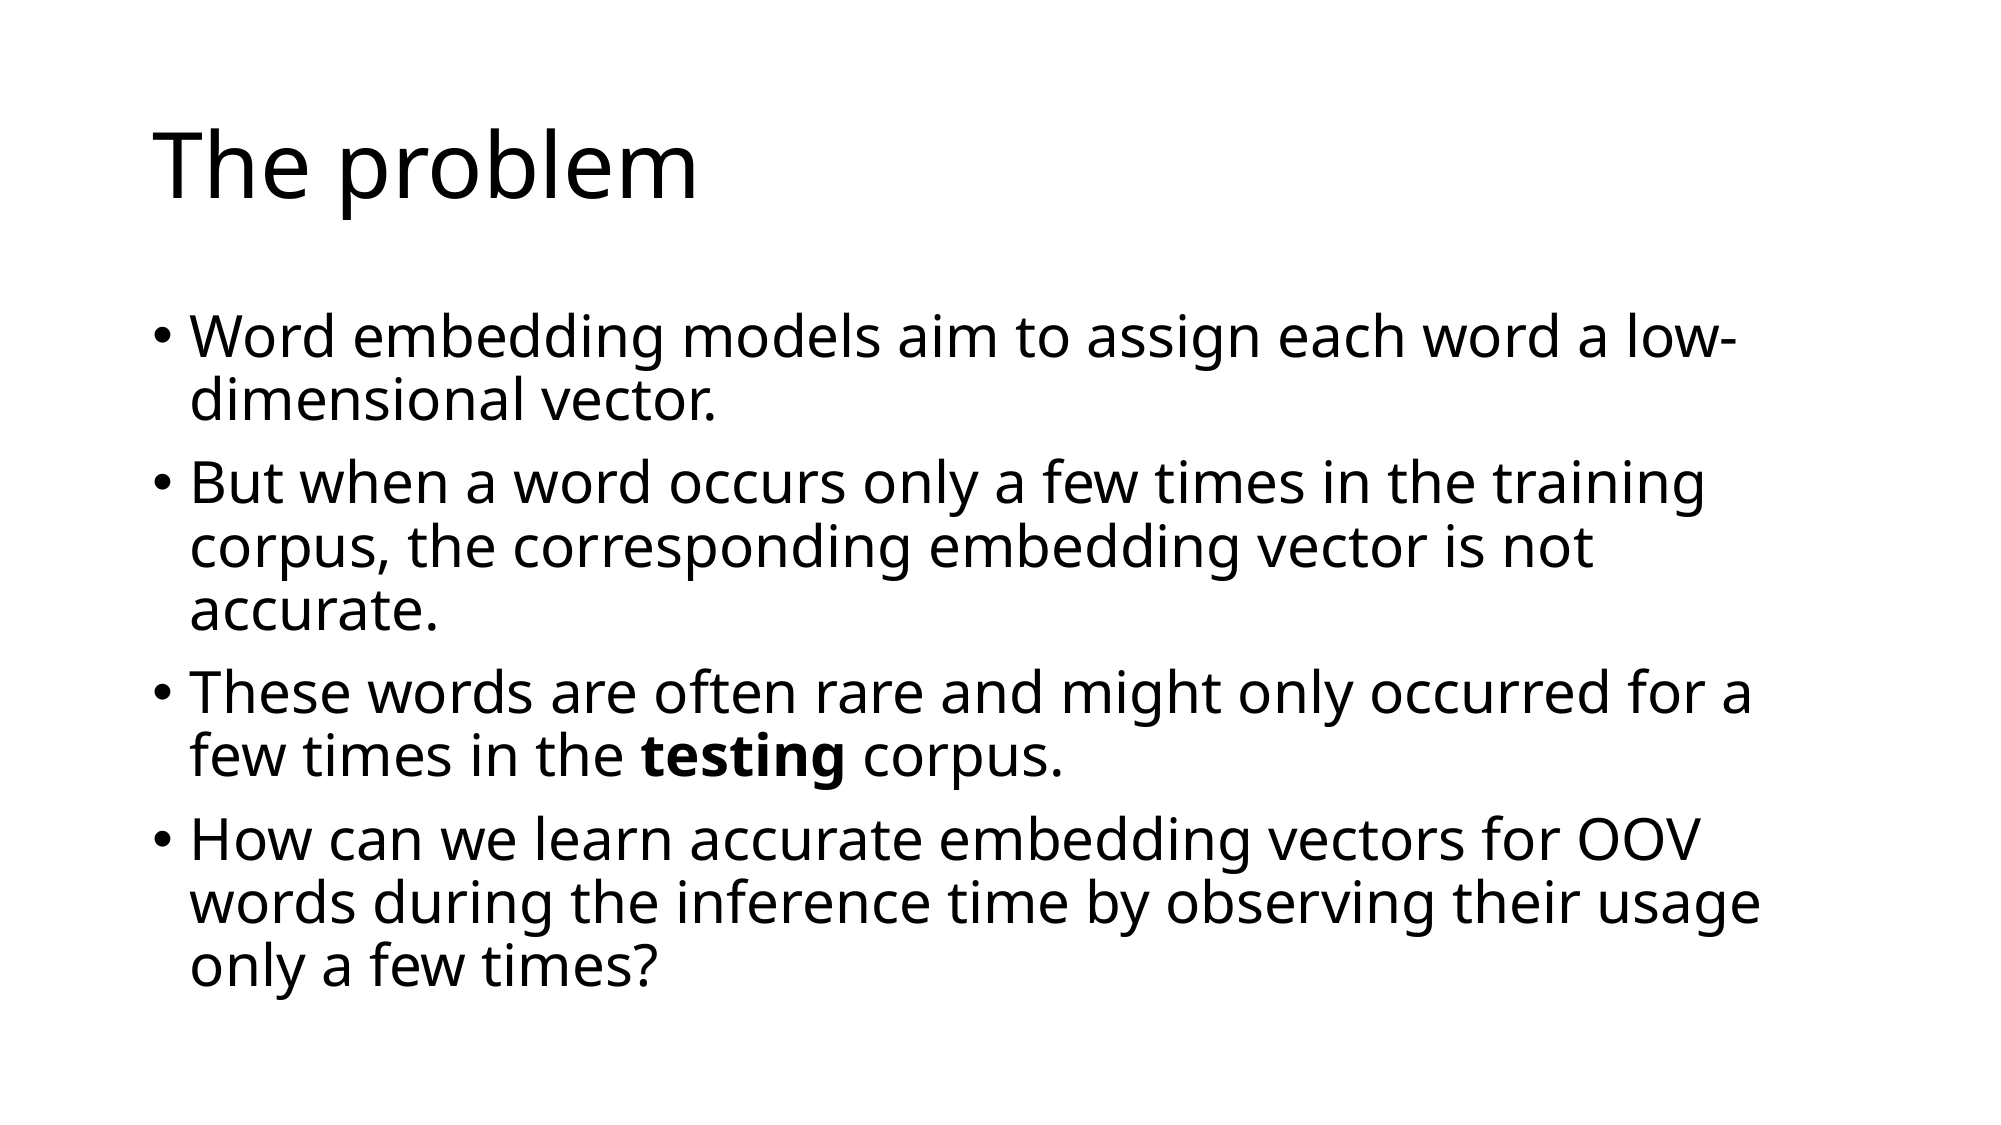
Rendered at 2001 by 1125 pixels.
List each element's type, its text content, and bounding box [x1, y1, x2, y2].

list Word embedding models aim to assign each word a low-dimensional vector. But when a word occurs only a few times in the training corpus, the corresponding embedding vector is not accurate. These words are often rare and might only occurred for a few times in the testing corpus. How can we learn accurate embedding vectors for OOV words during the inference time by observing their usage only a few times? [137, 299, 1863, 1014]
title The problem [137, 59, 1863, 278]
